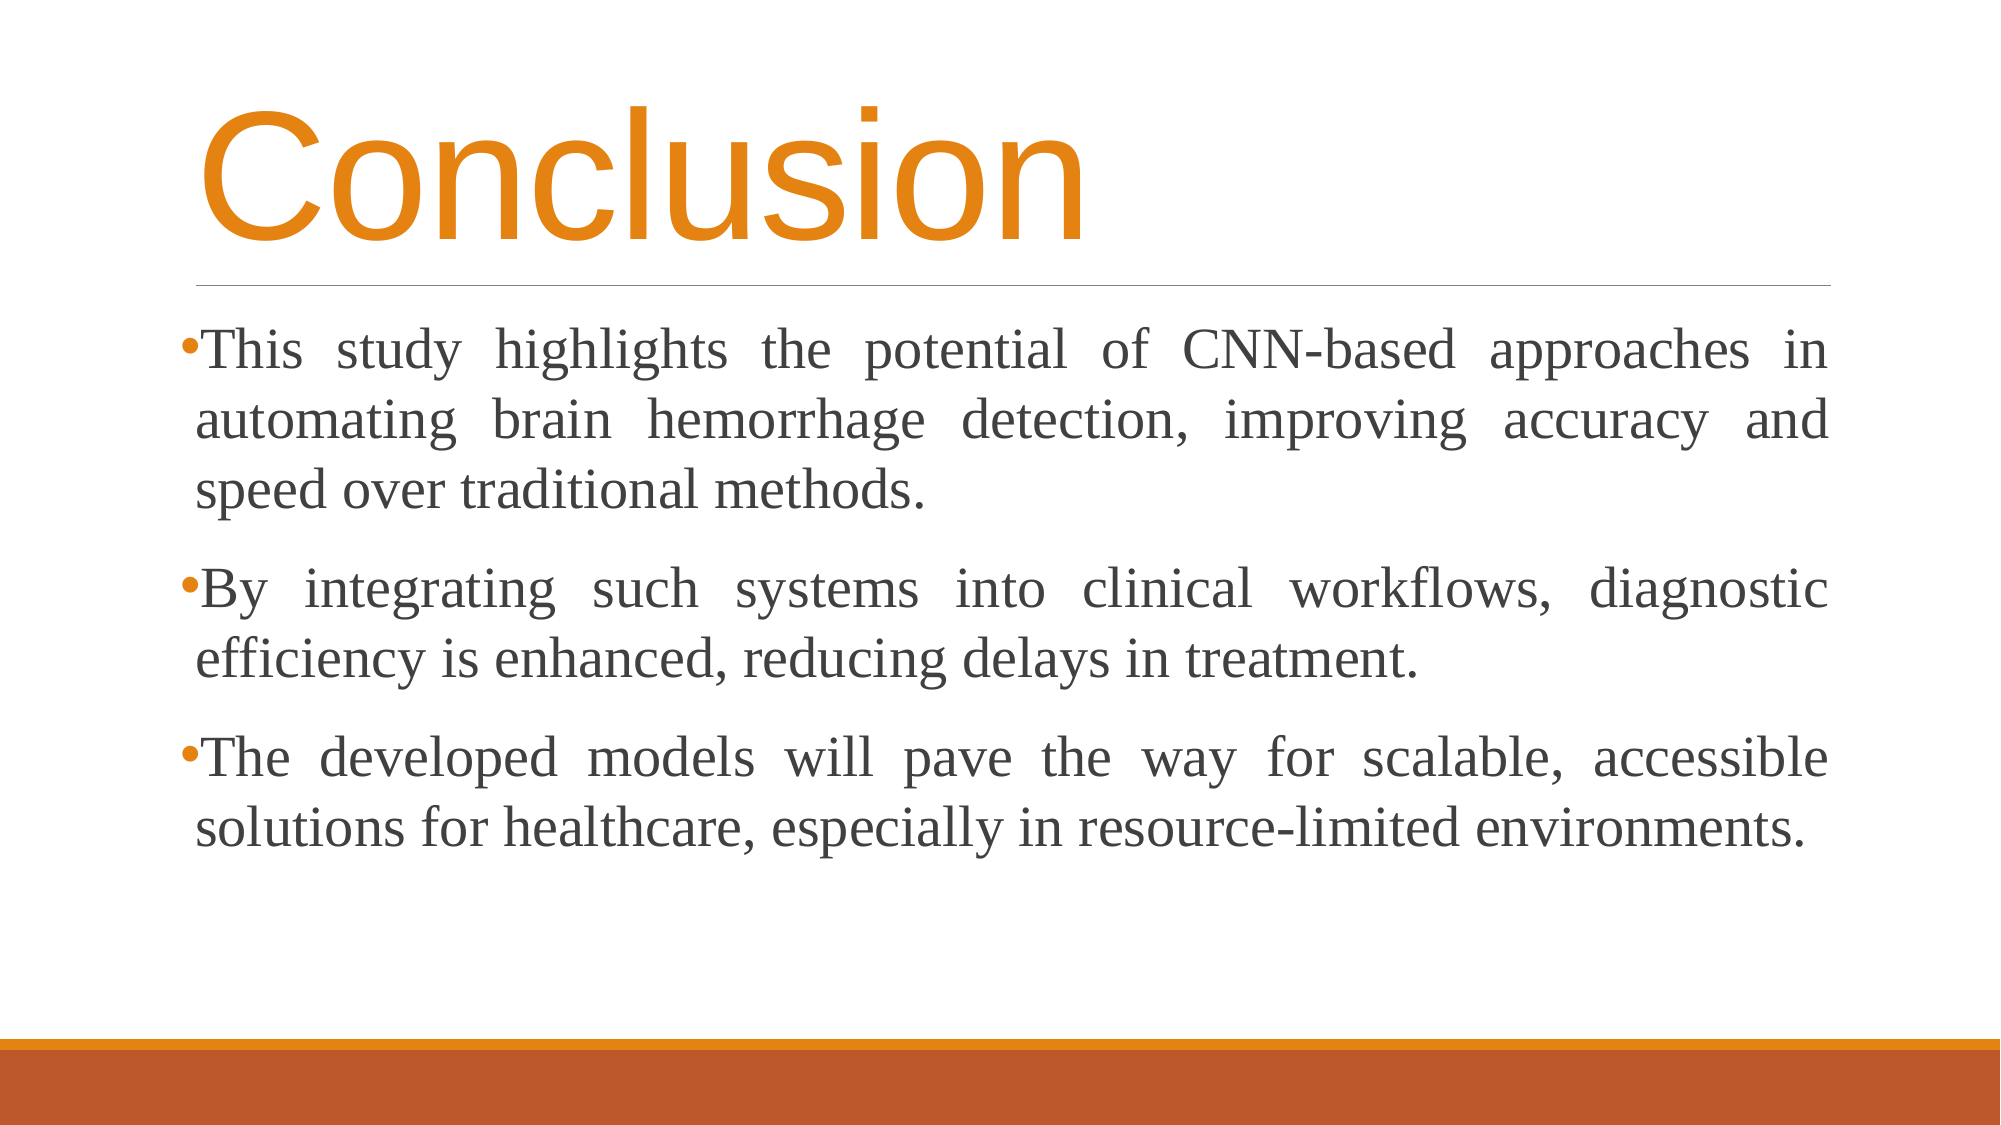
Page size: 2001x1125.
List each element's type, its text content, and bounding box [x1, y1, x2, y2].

title Conclusion [180, 47, 1830, 285]
list This study highlights the potential of CNN-based approaches in automating brain hemorrhage detection, improving accuracy and speed over traditional methods. By integrating such systems into clinical workflows, diagnostic efficiency is enhanced, reducing delays in treatment. The developed models will pave the way for scalable, accessible solutions for healthcare, especially in resource-limited environments. [180, 302, 1830, 963]
